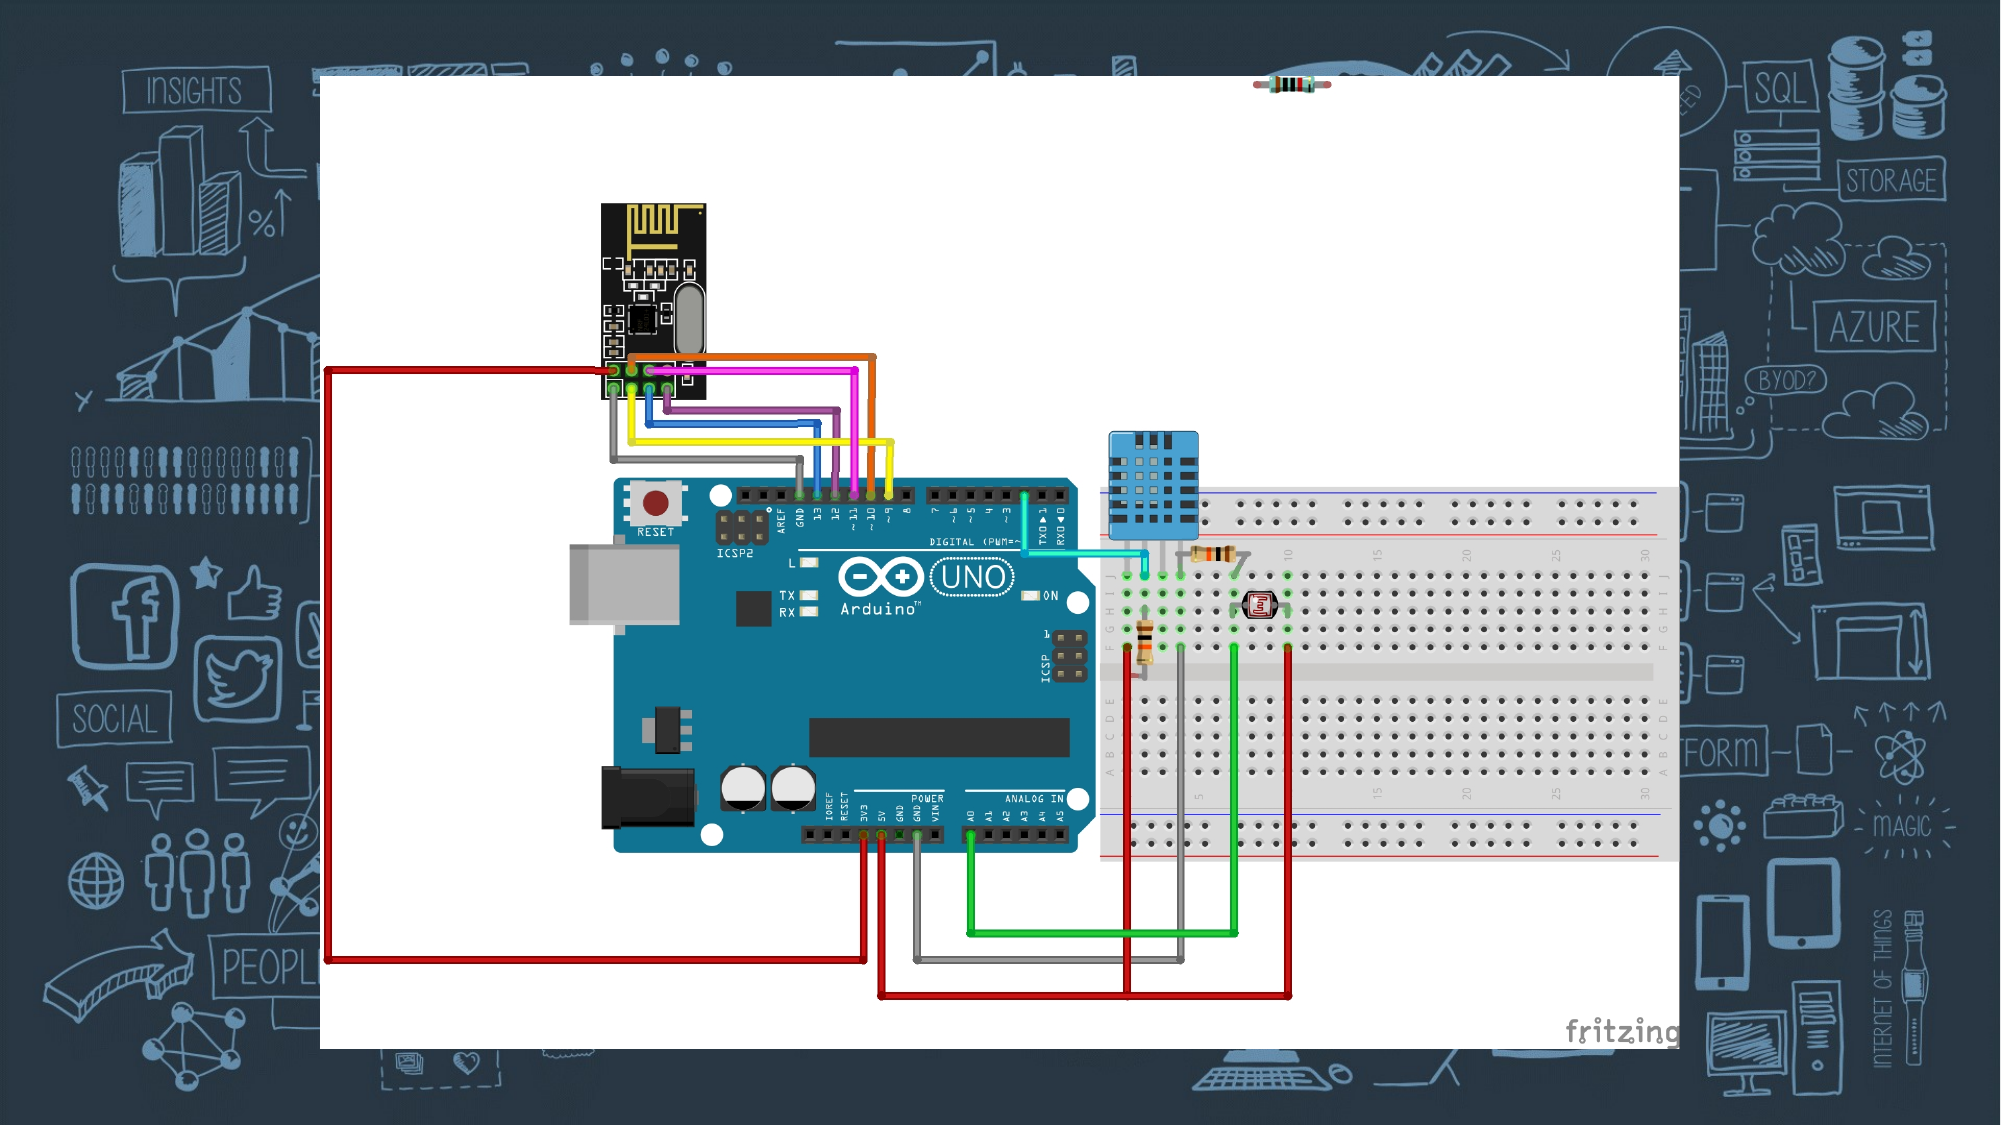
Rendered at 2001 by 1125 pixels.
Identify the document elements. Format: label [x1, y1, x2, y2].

list [320, 76, 1680, 1049]
picture [0, 0, 2001, 1125]
